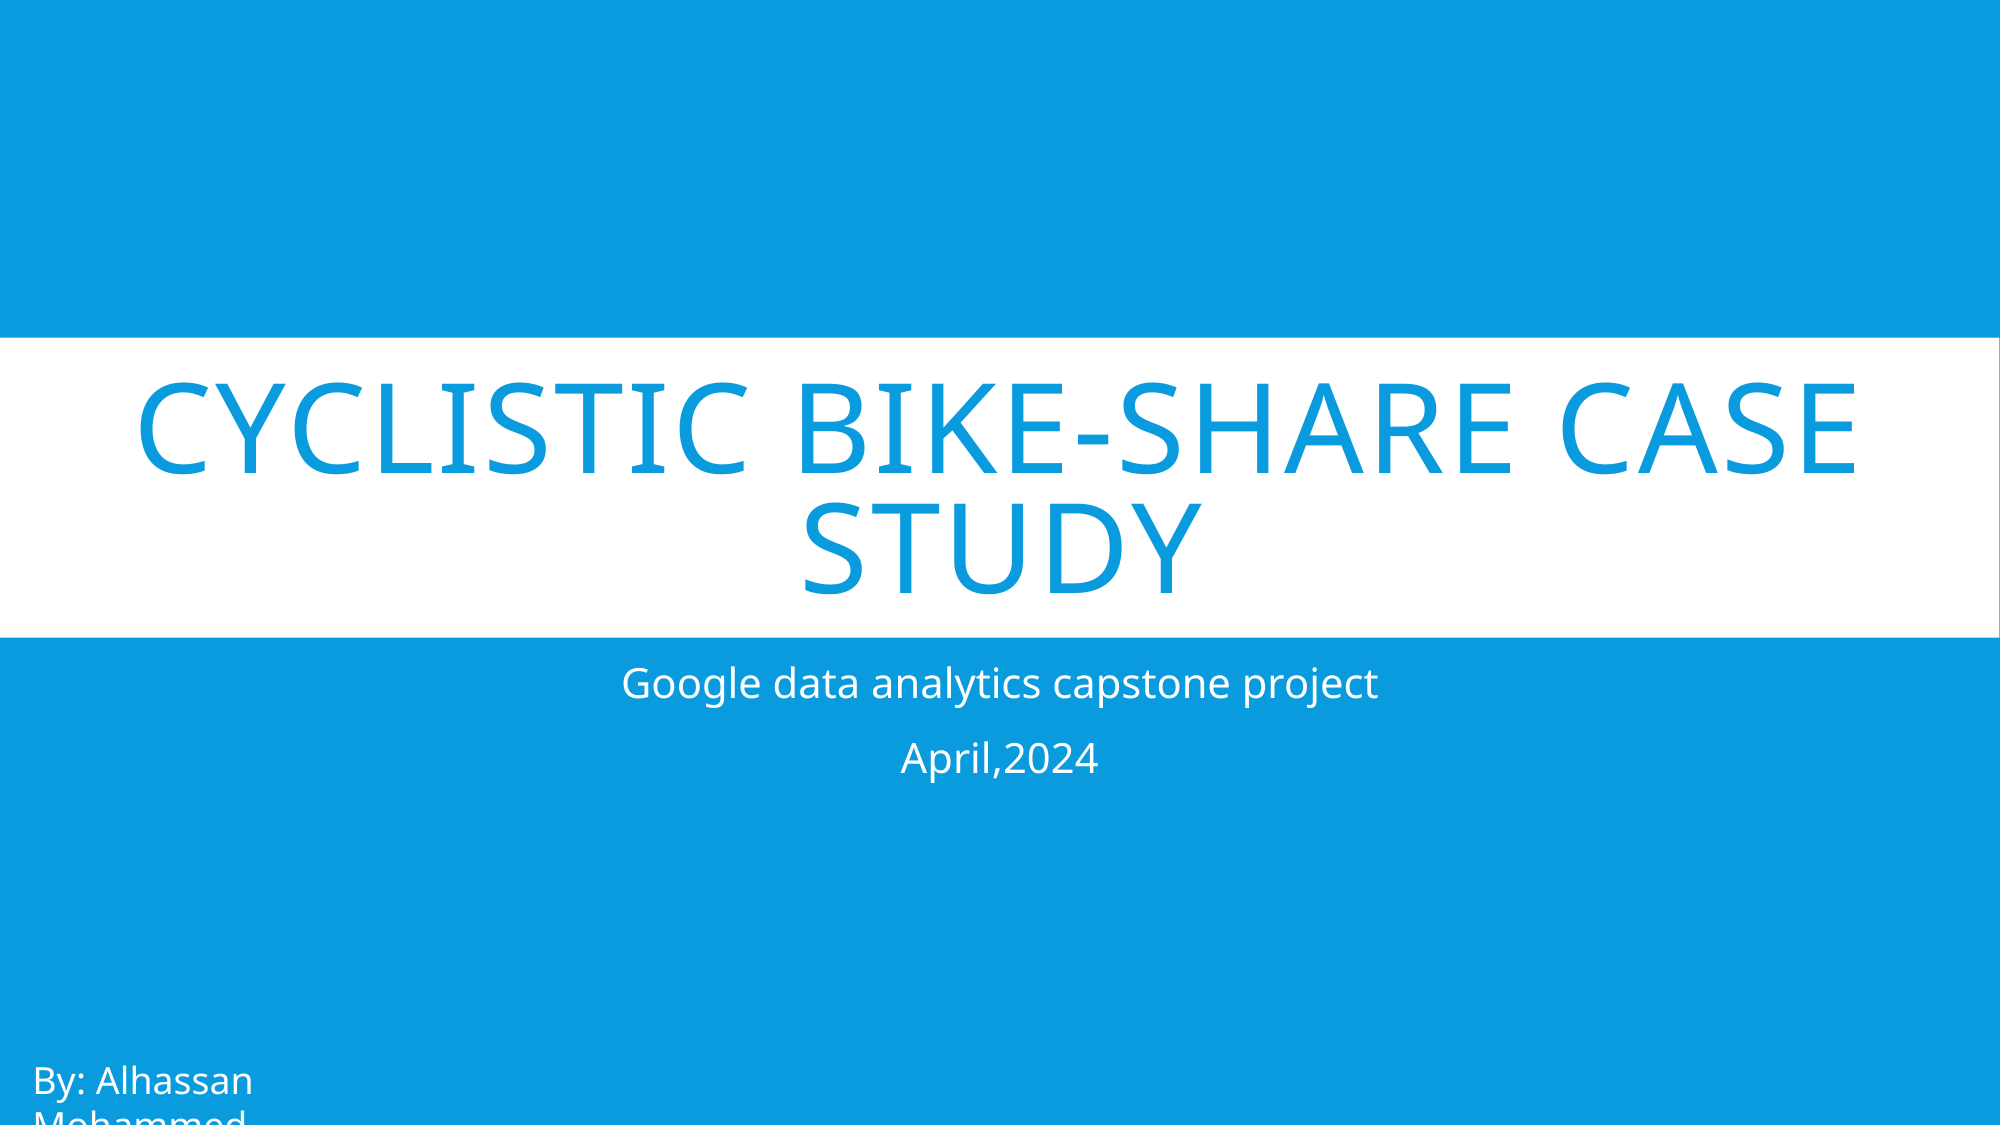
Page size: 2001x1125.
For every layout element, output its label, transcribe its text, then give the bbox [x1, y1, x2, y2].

title Cyclistic bike-share case study [60, 355, 1942, 641]
subtitle Google data analytics capstone project April,2024 [249, 655, 1750, 871]
text_box By: Alhassan Mohammed [17, 1049, 483, 1125]
